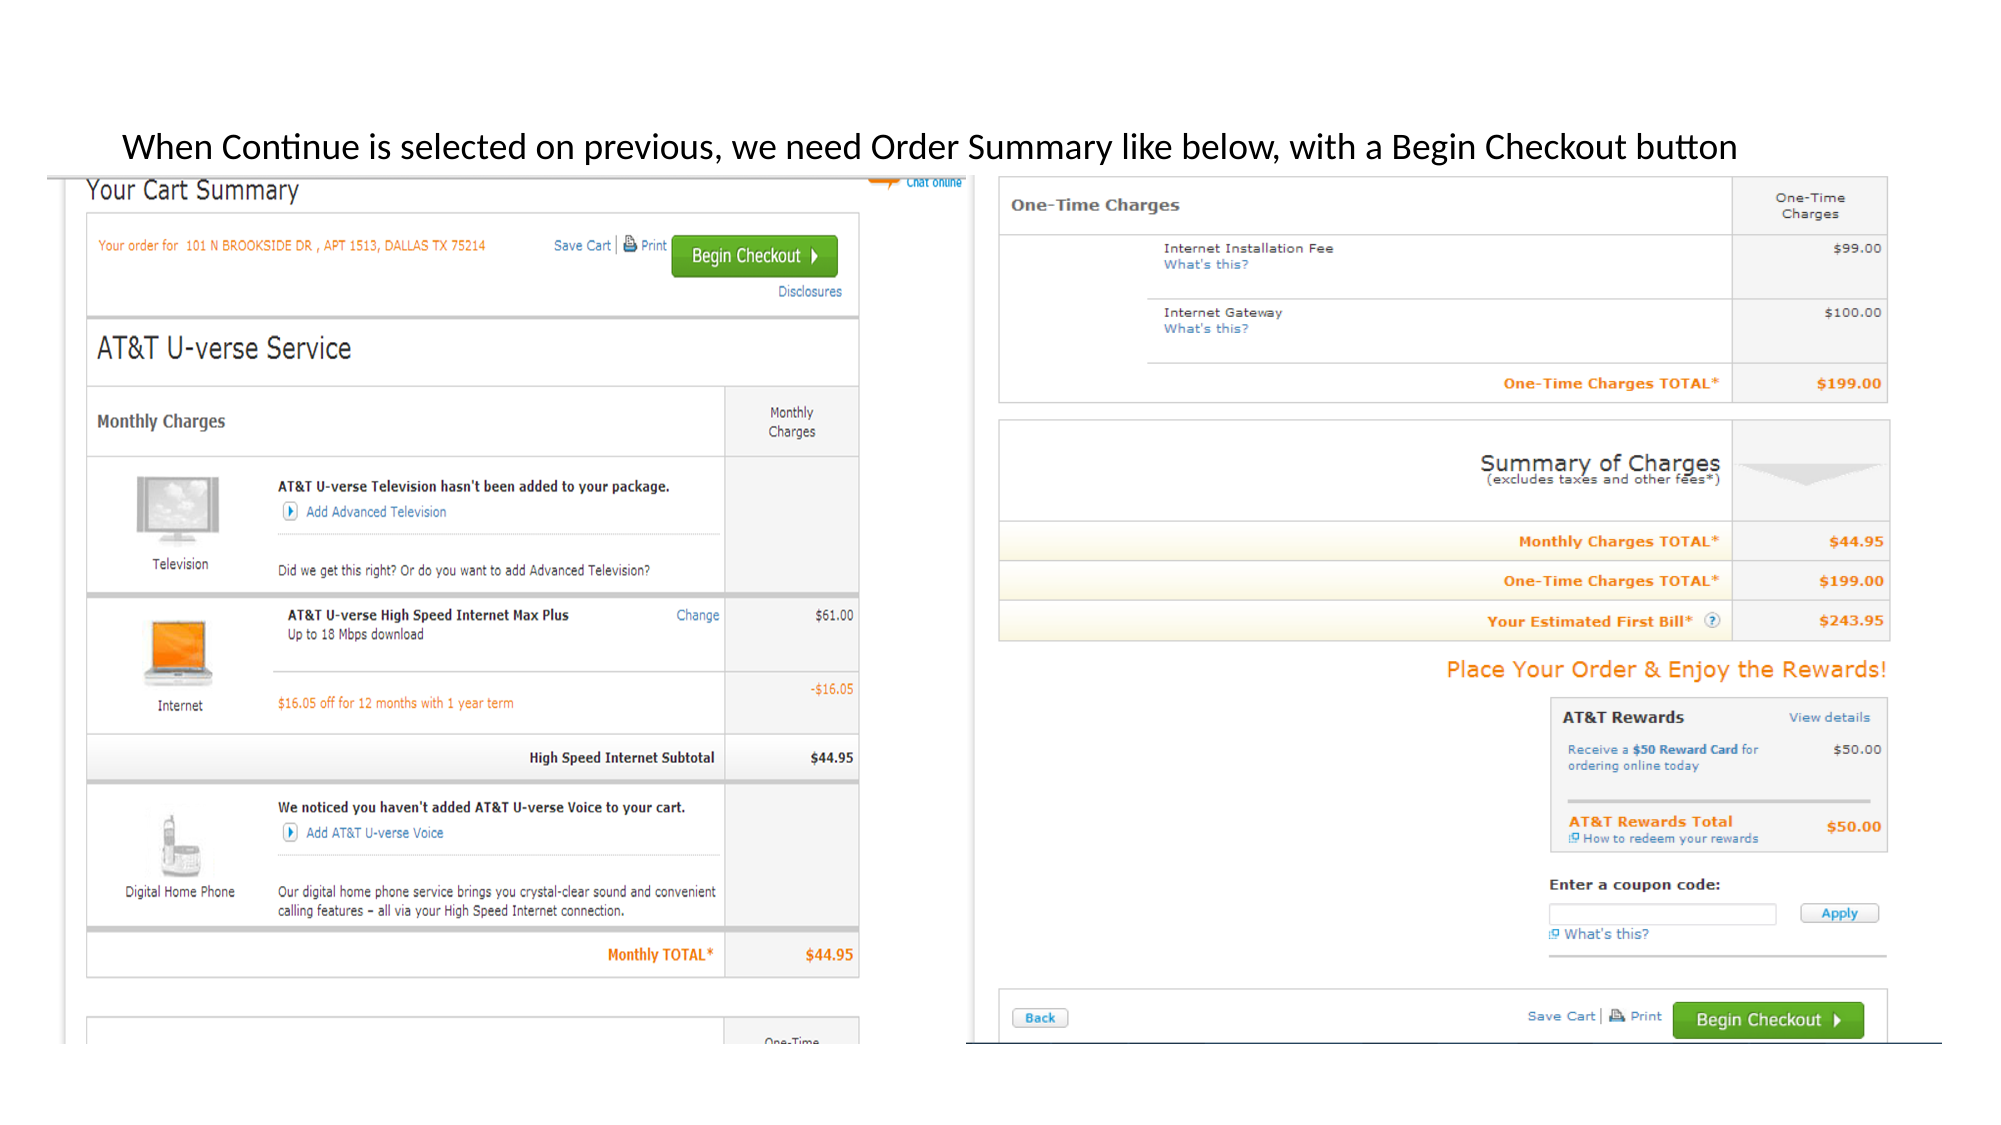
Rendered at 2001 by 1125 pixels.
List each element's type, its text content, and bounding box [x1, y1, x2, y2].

picture [47, 175, 1942, 1044]
text_box When Continue is selected on previous, we need Order Summary like below, with a Begin Checkout button [107, 114, 1755, 175]
